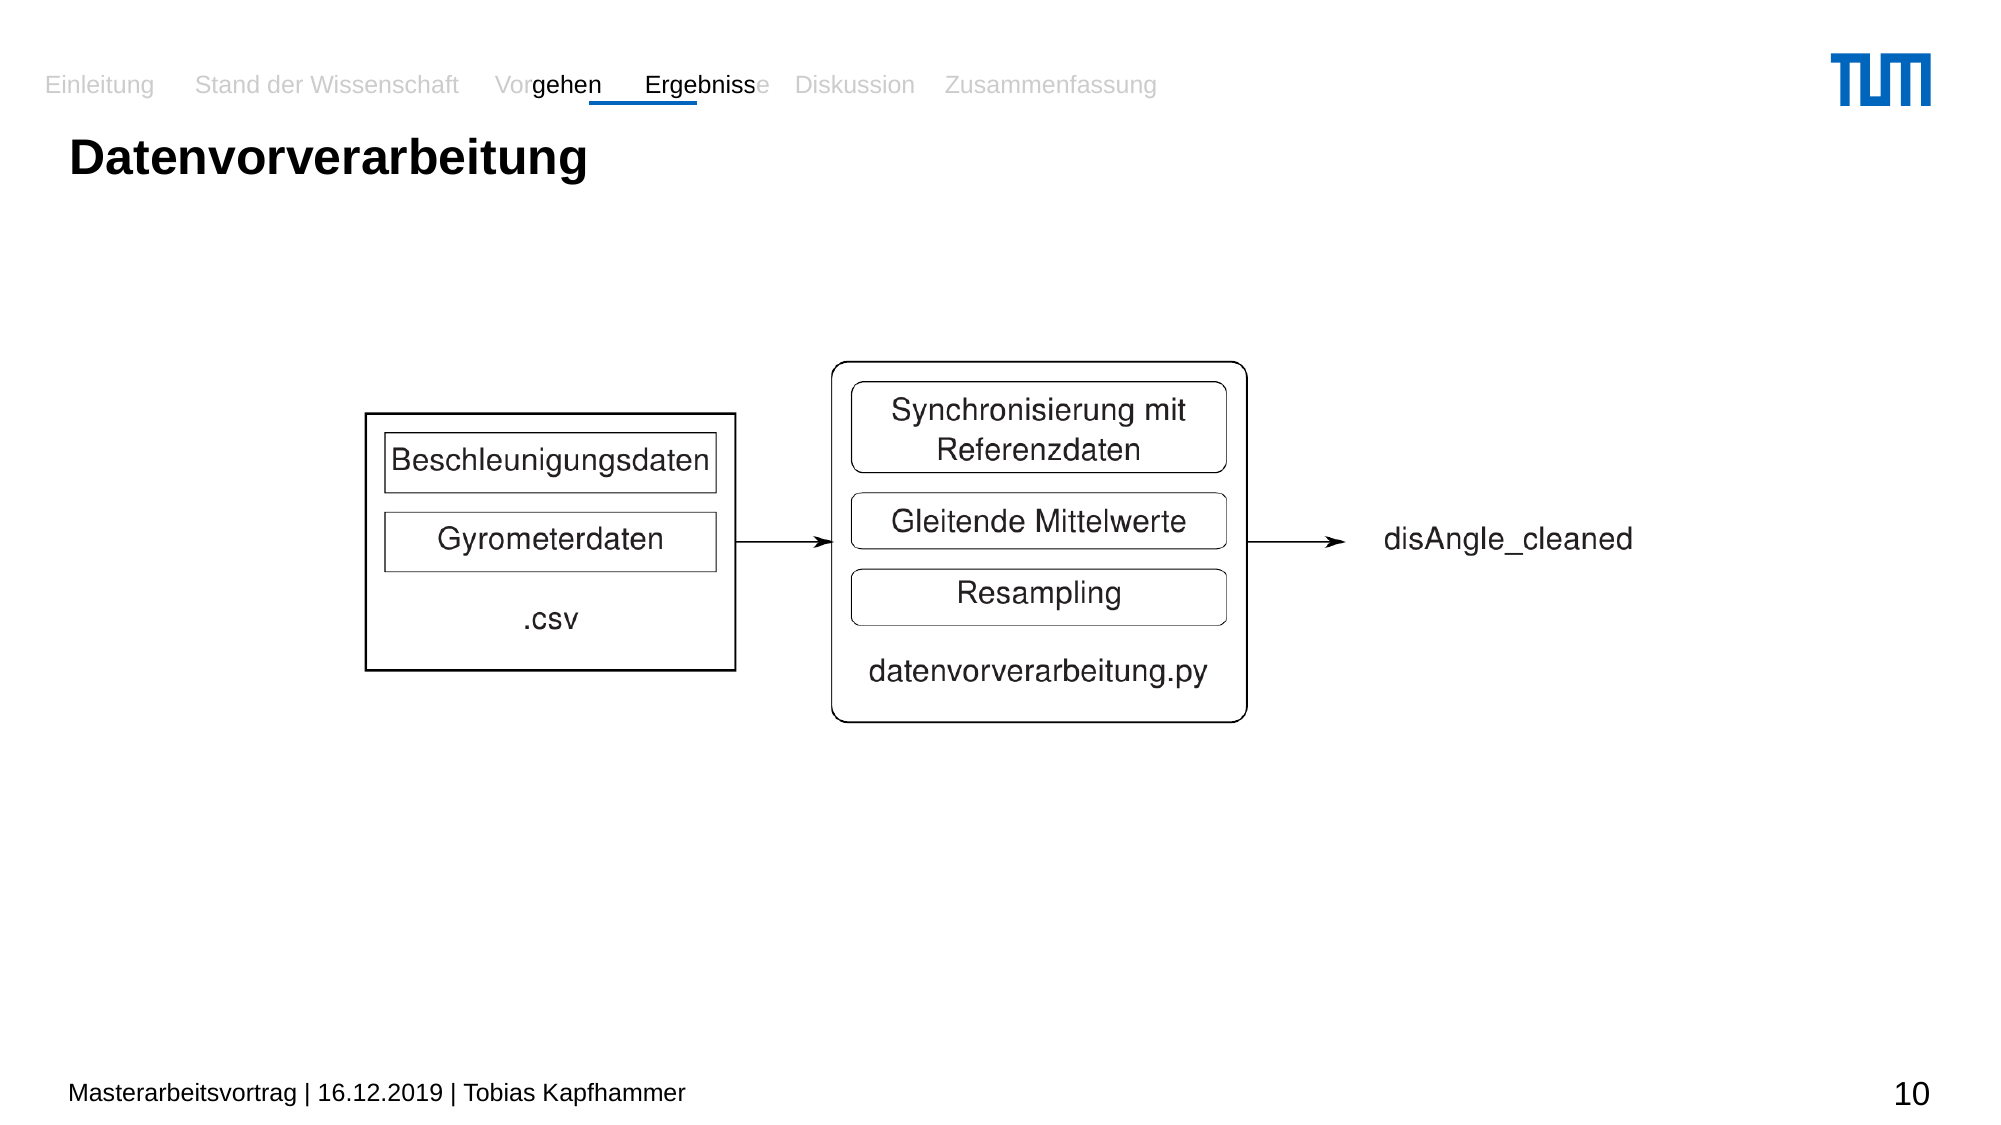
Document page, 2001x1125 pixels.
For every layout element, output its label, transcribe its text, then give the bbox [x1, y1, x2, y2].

footer Masterarbeitsvortrag | 16.12.2019 | Tobias Kapfhammer [68, 1061, 1482, 1122]
slide_number 10 [1482, 1061, 1931, 1122]
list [344, 310, 1656, 732]
title Datenvorverarbeitung [69, 109, 1932, 179]
